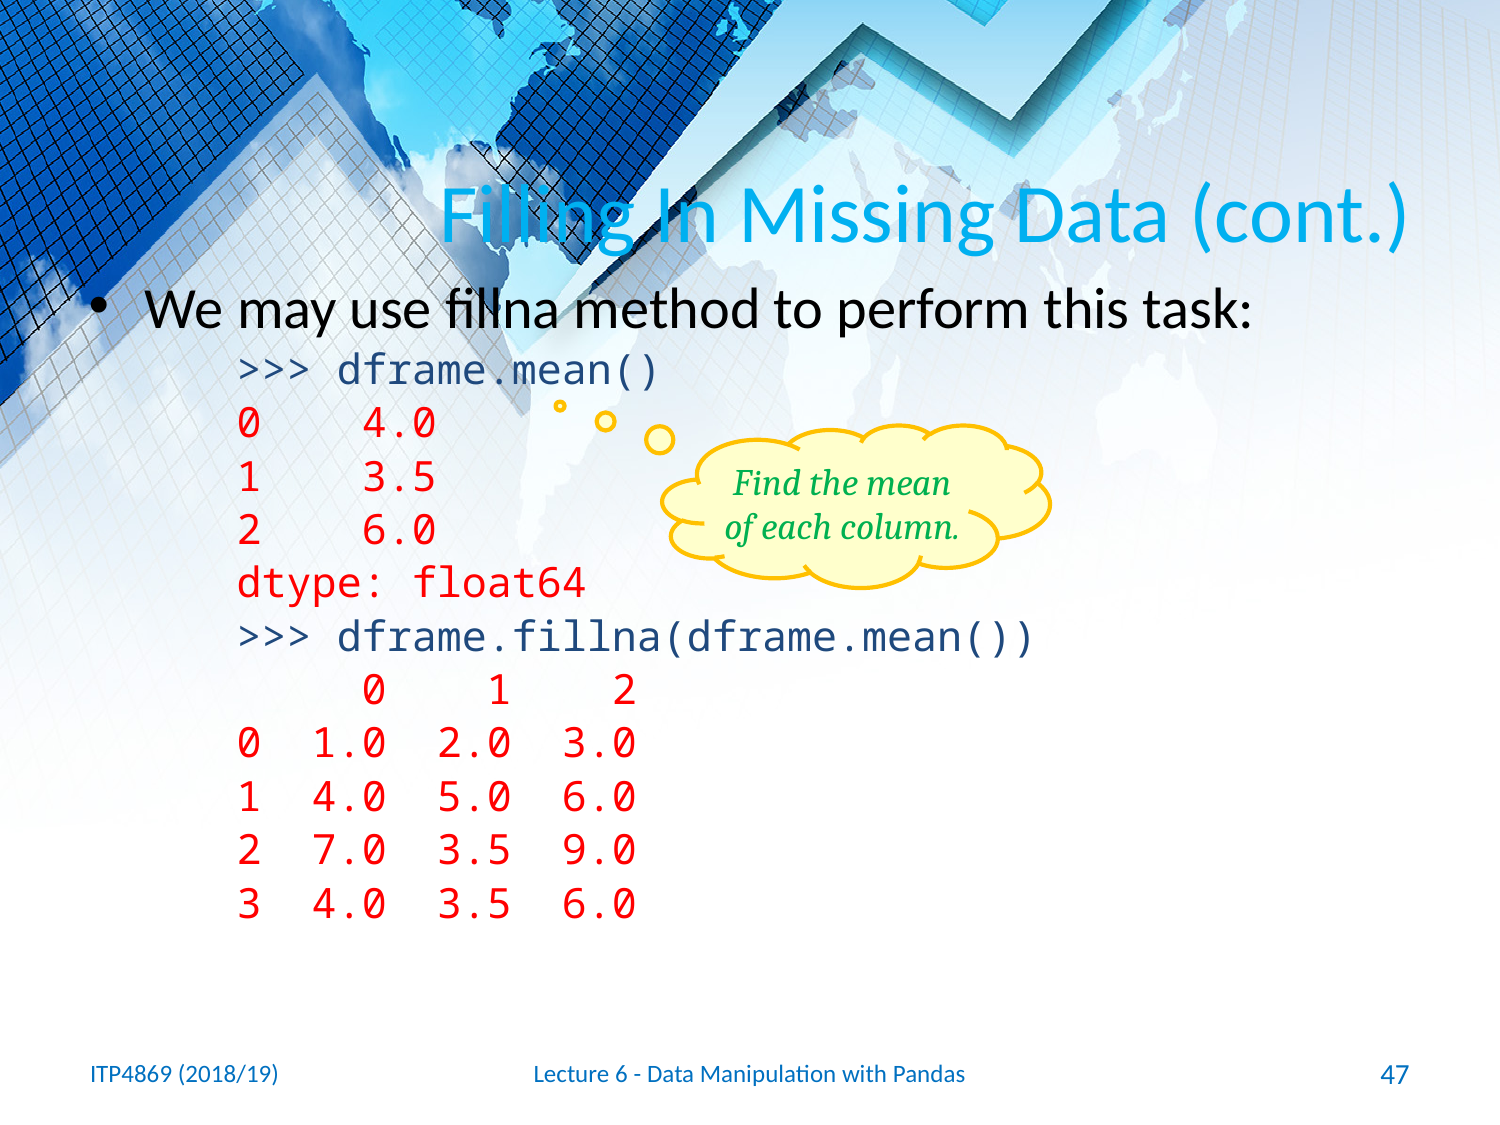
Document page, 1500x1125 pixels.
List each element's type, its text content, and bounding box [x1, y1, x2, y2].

title Filling In Missing Data (cont.) [73, 128, 1427, 262]
slide_number ITP4869 (2018/19) [75, 1042, 425, 1103]
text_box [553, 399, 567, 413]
slide_number 47 [1074, 1042, 1425, 1103]
list We may use fillna method to perform this task: >>> dframe.mean() 0 4.0 1 3.5 2 6.0 dtype: float64 >>> dframe.fillna(dframe.mean()) 0 1 2 0 1.0 2.0 3.0 1 4.0 5.0 6.0 2 7.0 3.5 9.0 3 4.0 3.5 6.0 [73, 262, 1427, 1064]
picture [0, 0, 1500, 1125]
text_box Find the mean of each column. [644, 424, 676, 456]
text_box Find the mean of each column. [659, 423, 1053, 591]
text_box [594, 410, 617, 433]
footer Lecture 6 - Data Manipulation with Pandas [512, 1042, 988, 1103]
